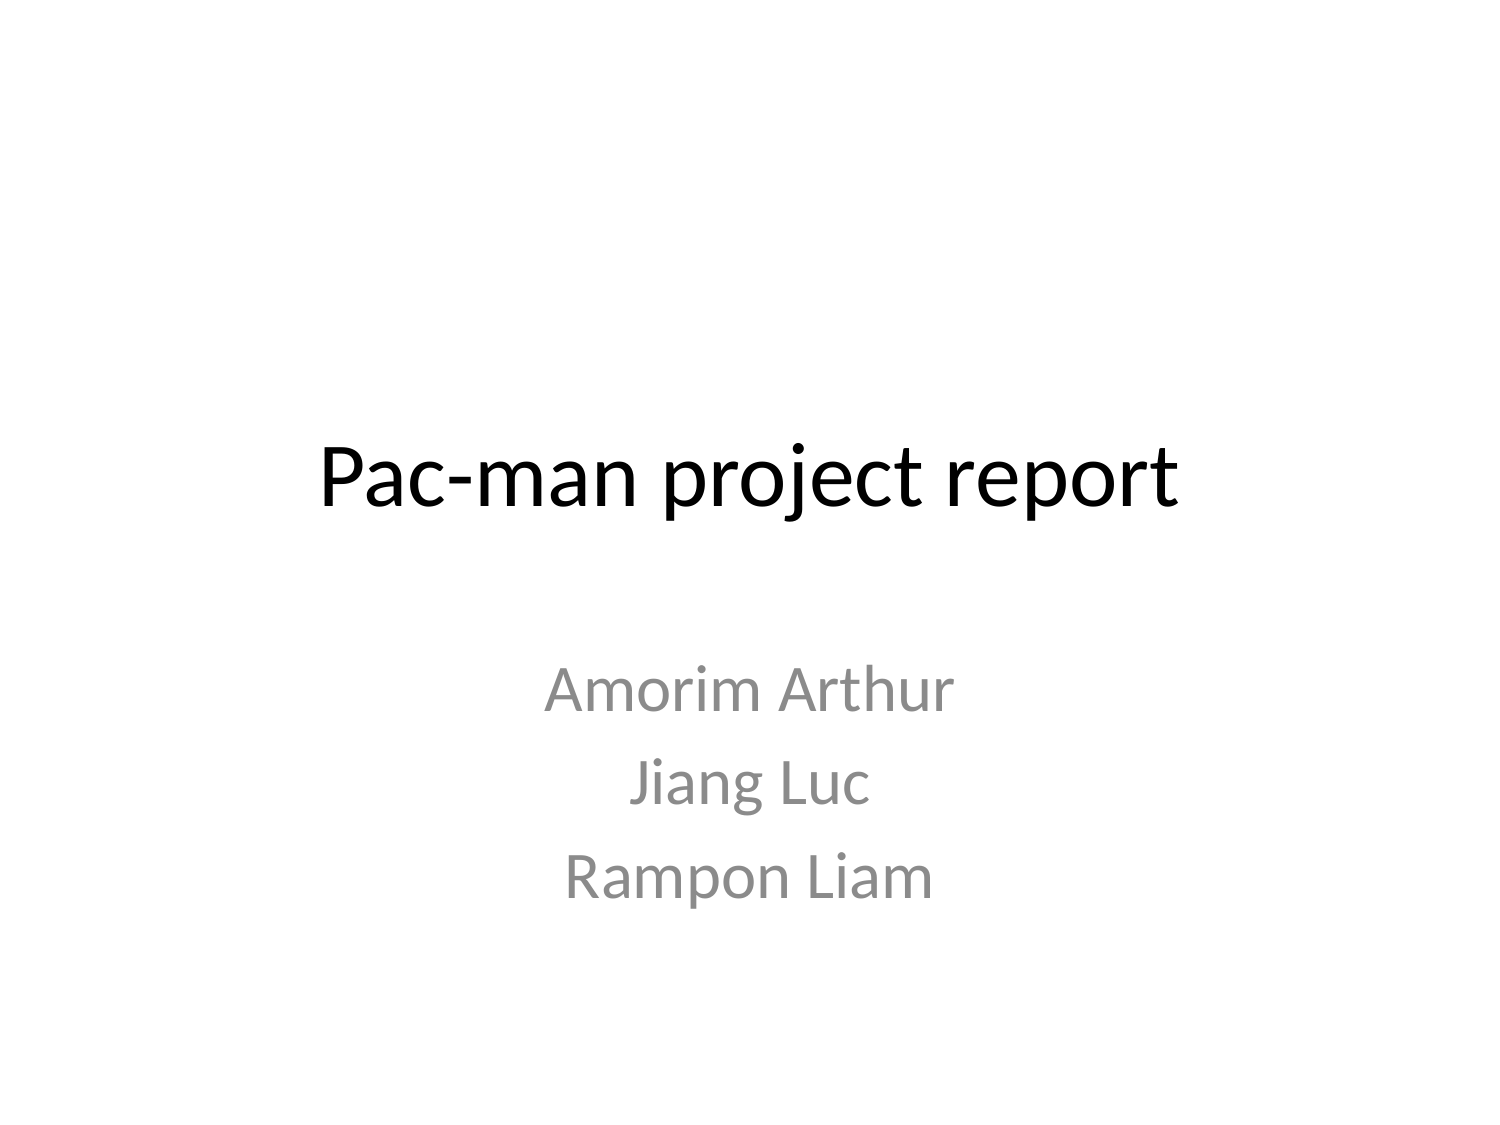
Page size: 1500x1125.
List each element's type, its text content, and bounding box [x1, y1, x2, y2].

subtitle Amorim Arthur Jiang Luc Rampon Liam [225, 637, 1275, 925]
title Pac-man project report [112, 349, 1388, 591]
